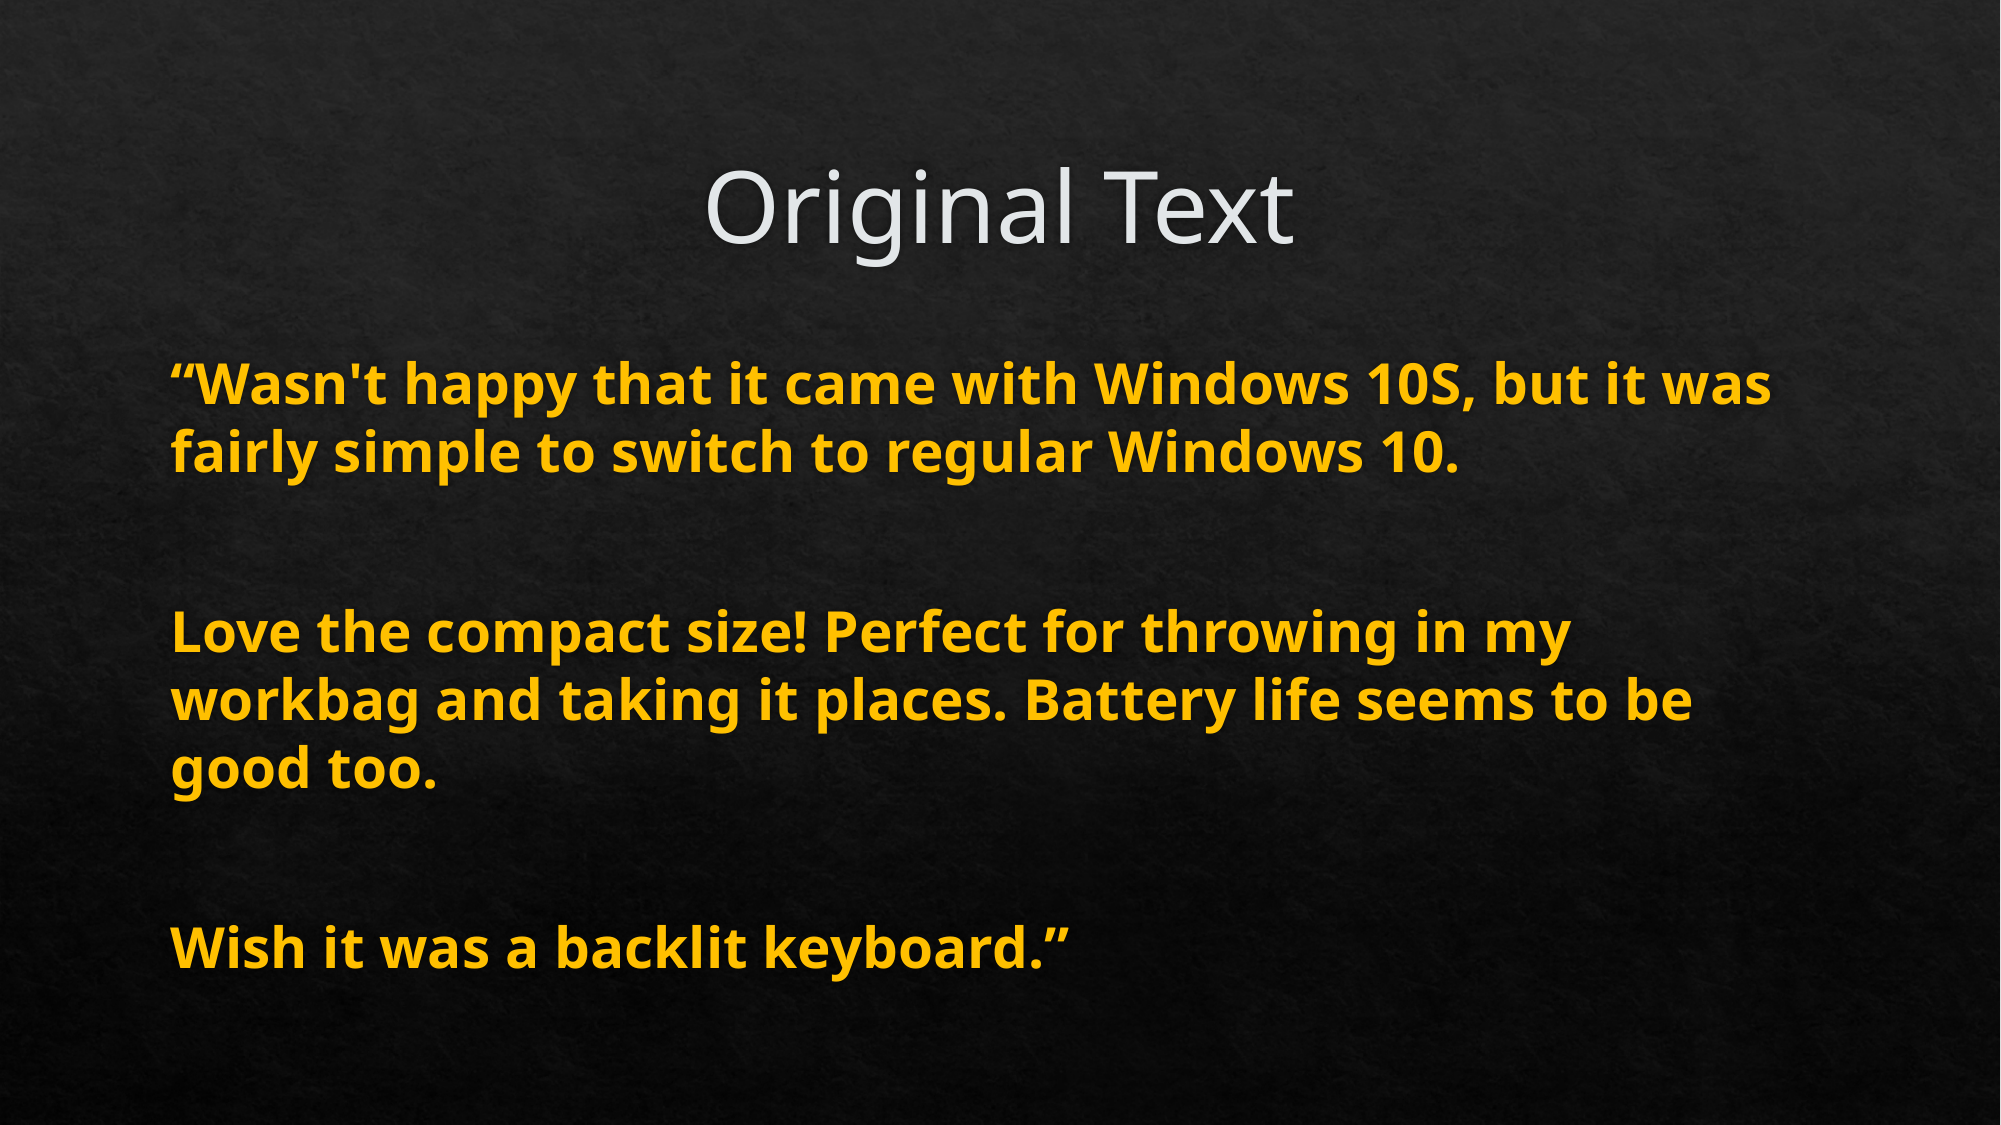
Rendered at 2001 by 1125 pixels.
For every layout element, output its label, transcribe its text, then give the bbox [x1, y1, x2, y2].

title Original Text [149, 99, 1849, 307]
list “Wasn't happy that it came with Windows 10S, but it was fairly simple to switch to regular Windows 10. Love the compact size! Perfect for throwing in my workbag and taking it places. Battery life seems to be good too. Wish it was a backlit keyboard.” [149, 340, 1849, 990]
